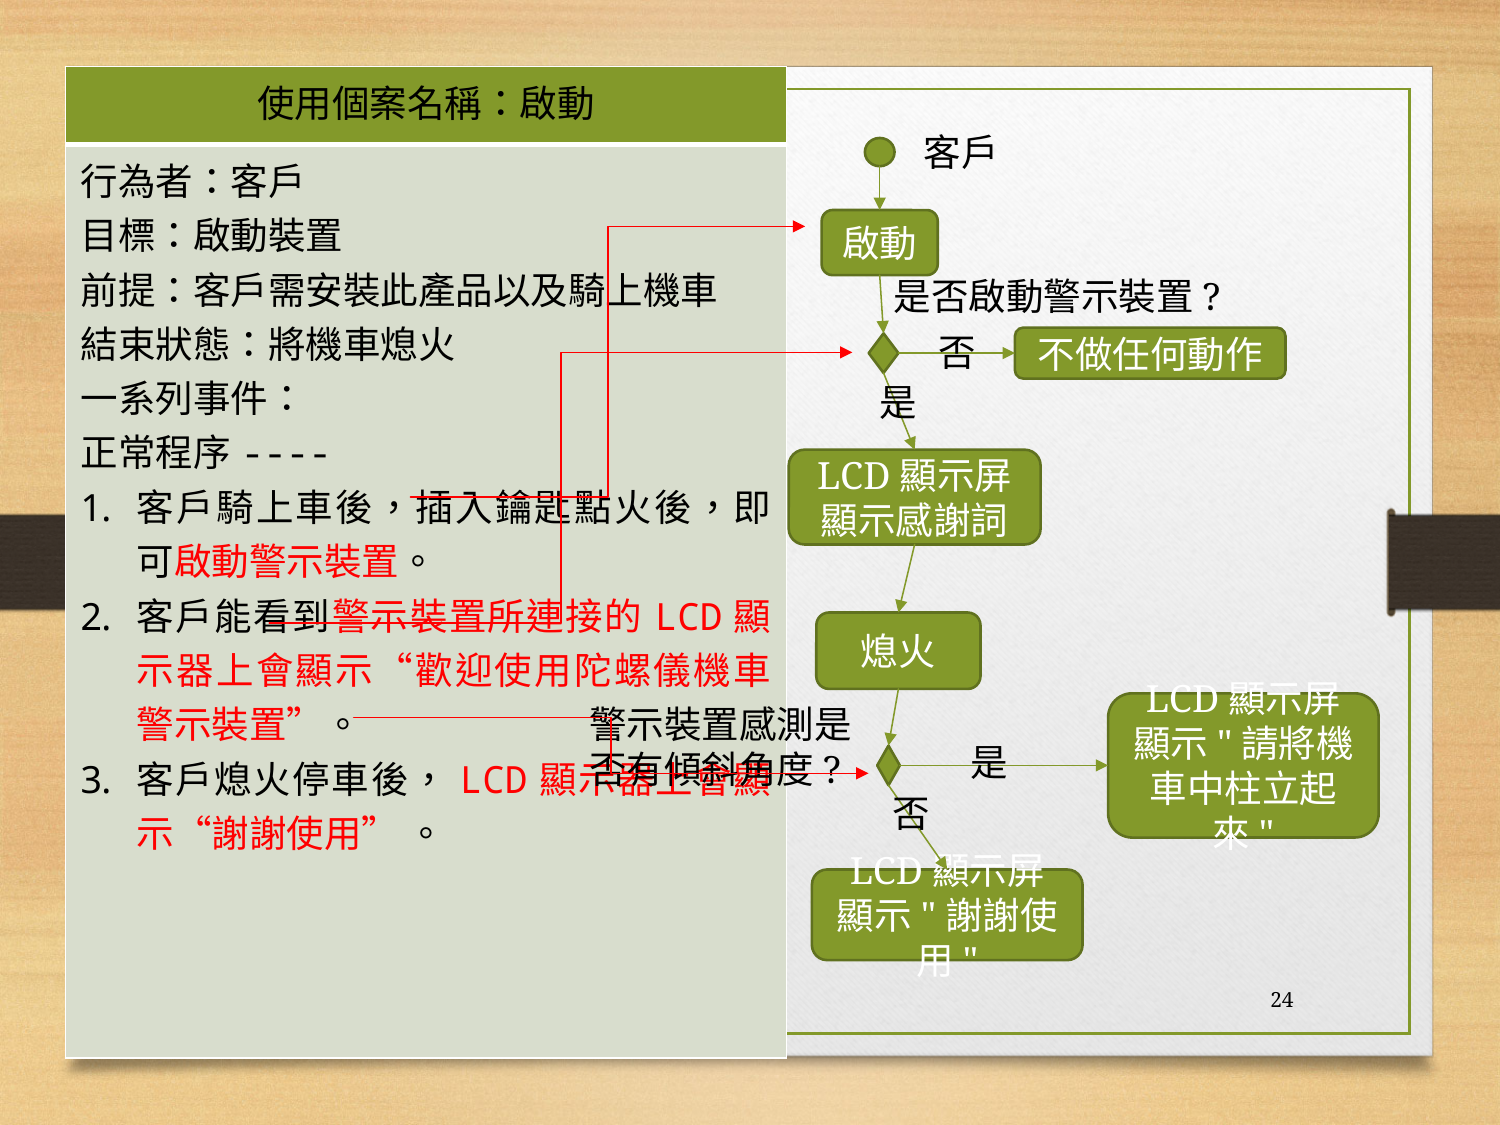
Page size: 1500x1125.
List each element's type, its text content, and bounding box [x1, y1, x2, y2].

text_box 否 [877, 782, 950, 843]
text_box 警示裝置感測是否有傾斜角度? [574, 693, 873, 798]
text_box [863, 136, 896, 168]
table_cell 行為者：客戶 目標：啟動裝置 前提：客戶需安裝此產品以及騎上機車 結束狀態：將機車熄火 一系列事件： 正常程序---- 客戶騎上車後，插入鑰匙點火後，即可啟動警示裝置。 客戶能看到警示裝置所連接的LCD顯示器上會顯示“歡迎使用陀螺儀機車警示裝置”。 客戶熄火停車後，LCD顯示器上會顯示“謝謝使用” 。 [66, 147, 786, 1057]
text_box [867, 333, 900, 371]
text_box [410, 226, 806, 352]
text_box LCD顯示屏顯示感謝詞 [853, 448, 1042, 546]
text_box 不做任何動作 [1013, 326, 1287, 380]
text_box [888, 784, 948, 870]
text_box [876, 745, 901, 782]
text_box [353, 717, 869, 774]
text_box 否 [923, 354, 992, 382]
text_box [879, 274, 884, 334]
text_box 否 [923, 322, 992, 352]
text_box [883, 372, 915, 450]
text_box LCD顯示屏顯示"謝謝使用" [810, 868, 1084, 962]
picture [0, 0, 1500, 1125]
text_box 是 [955, 766, 1023, 792]
slide_number 24 [1243, 977, 1309, 1024]
text_box 是 [955, 731, 1023, 765]
text_box 是否啟動警示裝置? [879, 265, 1236, 326]
text_box 啟動 [820, 208, 940, 277]
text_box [269, 352, 853, 624]
text_box 客戶 [908, 121, 1014, 182]
text_box LCD顯示屏顯示"請將機車中柱立起來" [1106, 692, 1380, 839]
text_box 是 [864, 371, 932, 432]
text_box 熄火 [814, 611, 982, 691]
table_header 使用個案名稱：啟動 [66, 67, 786, 142]
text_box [888, 688, 899, 746]
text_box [898, 544, 915, 613]
